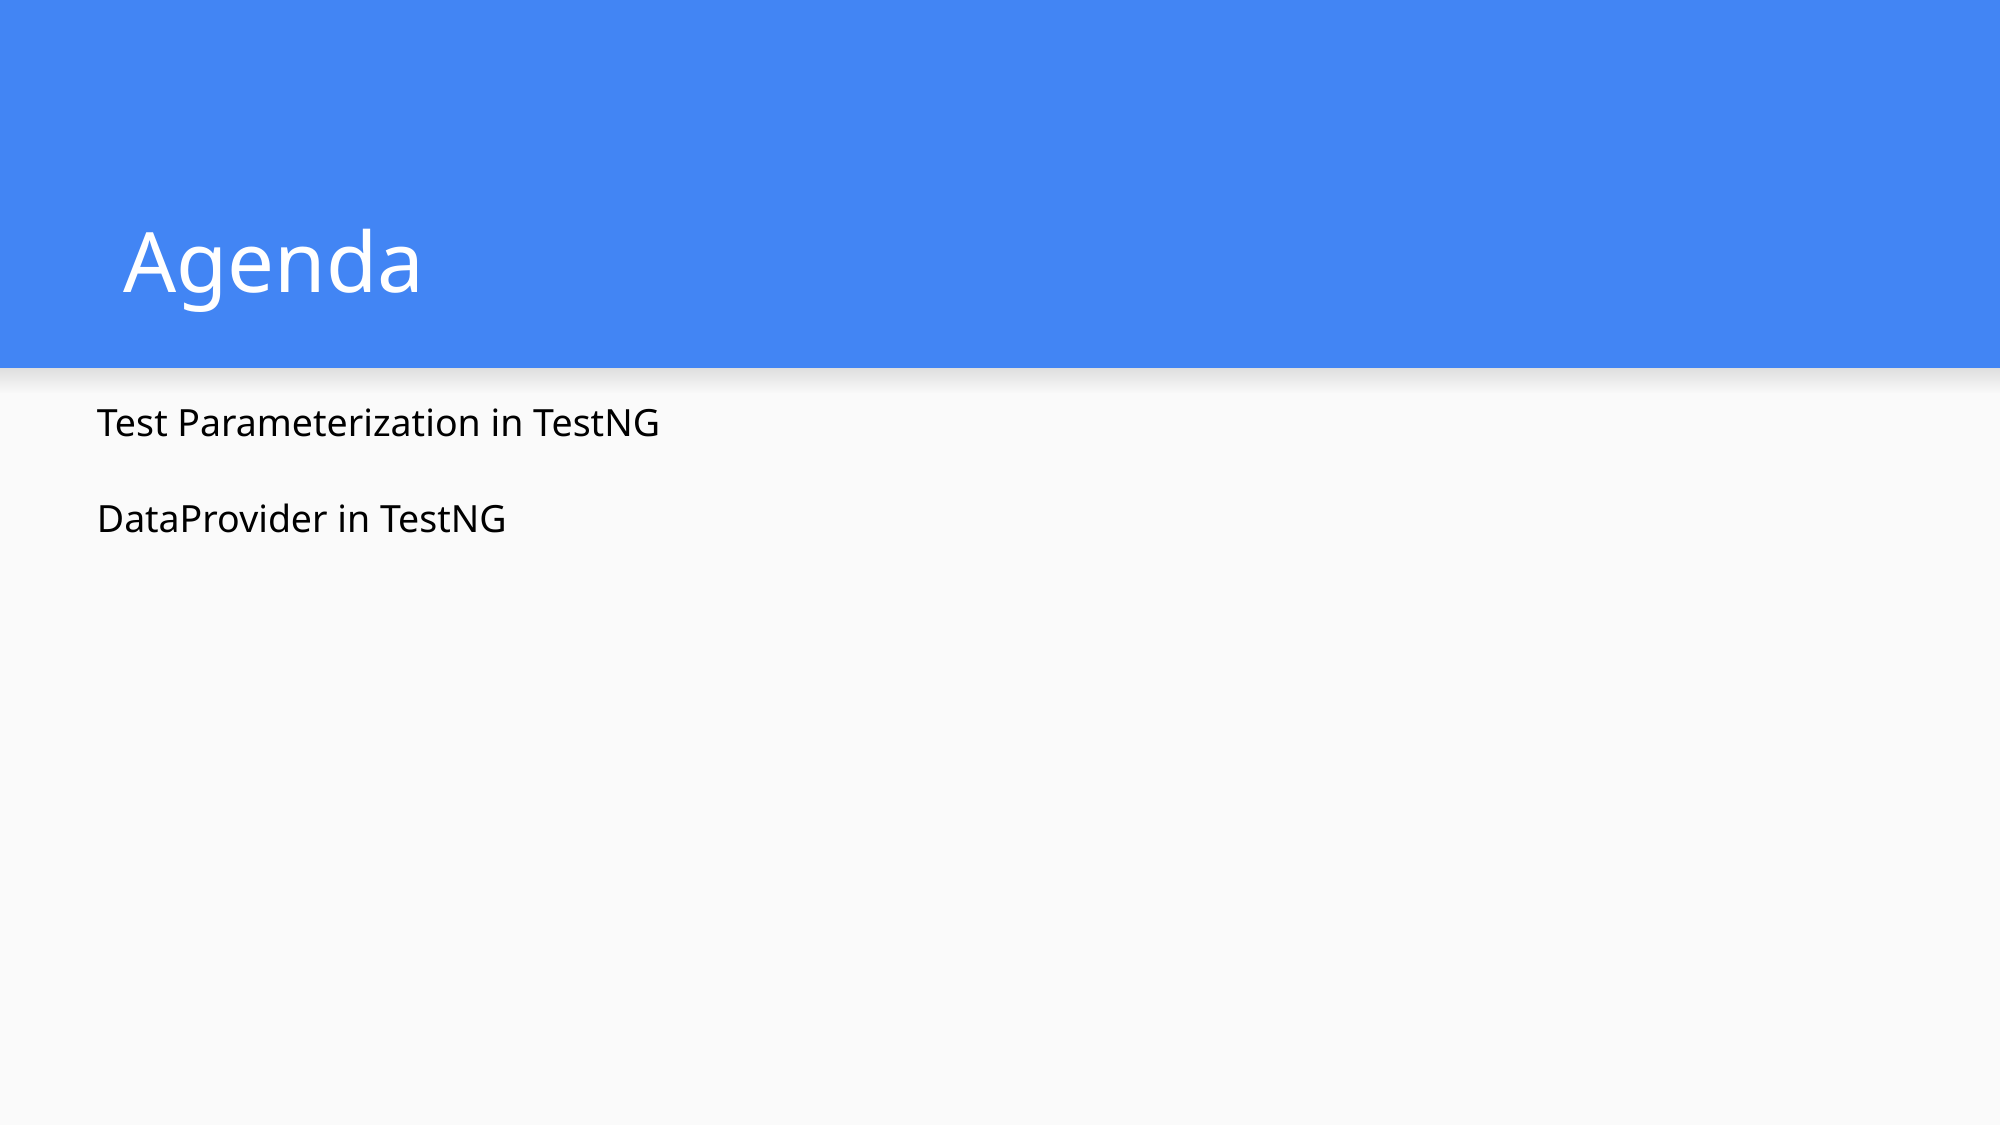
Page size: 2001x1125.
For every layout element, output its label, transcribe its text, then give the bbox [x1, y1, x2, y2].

title Agenda [103, 161, 1902, 330]
list Test Parameterization in TestNG DataProvider in TestNG [76, 372, 1713, 1101]
